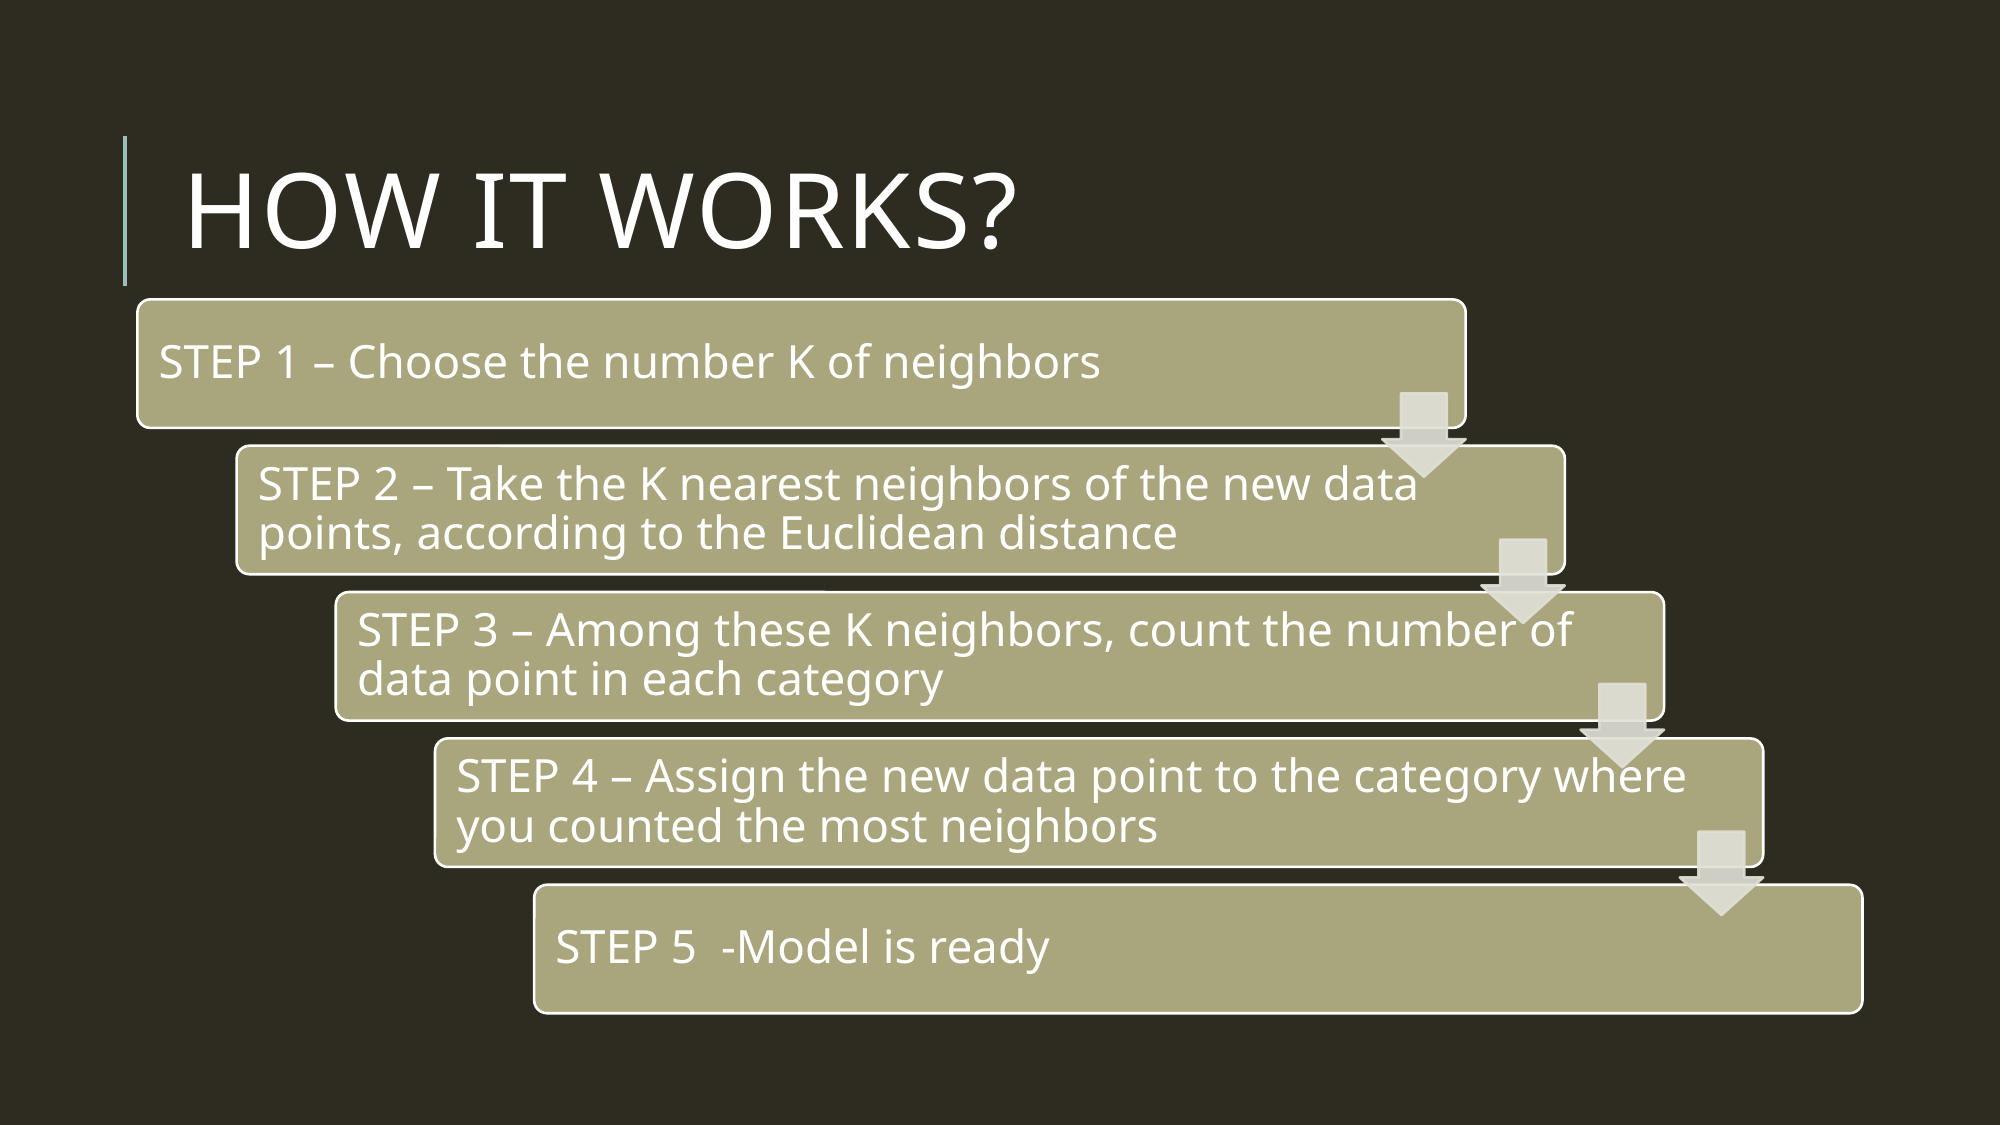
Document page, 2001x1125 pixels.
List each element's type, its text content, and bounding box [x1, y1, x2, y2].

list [137, 299, 1863, 1014]
title How it works? [168, 96, 1763, 295]
